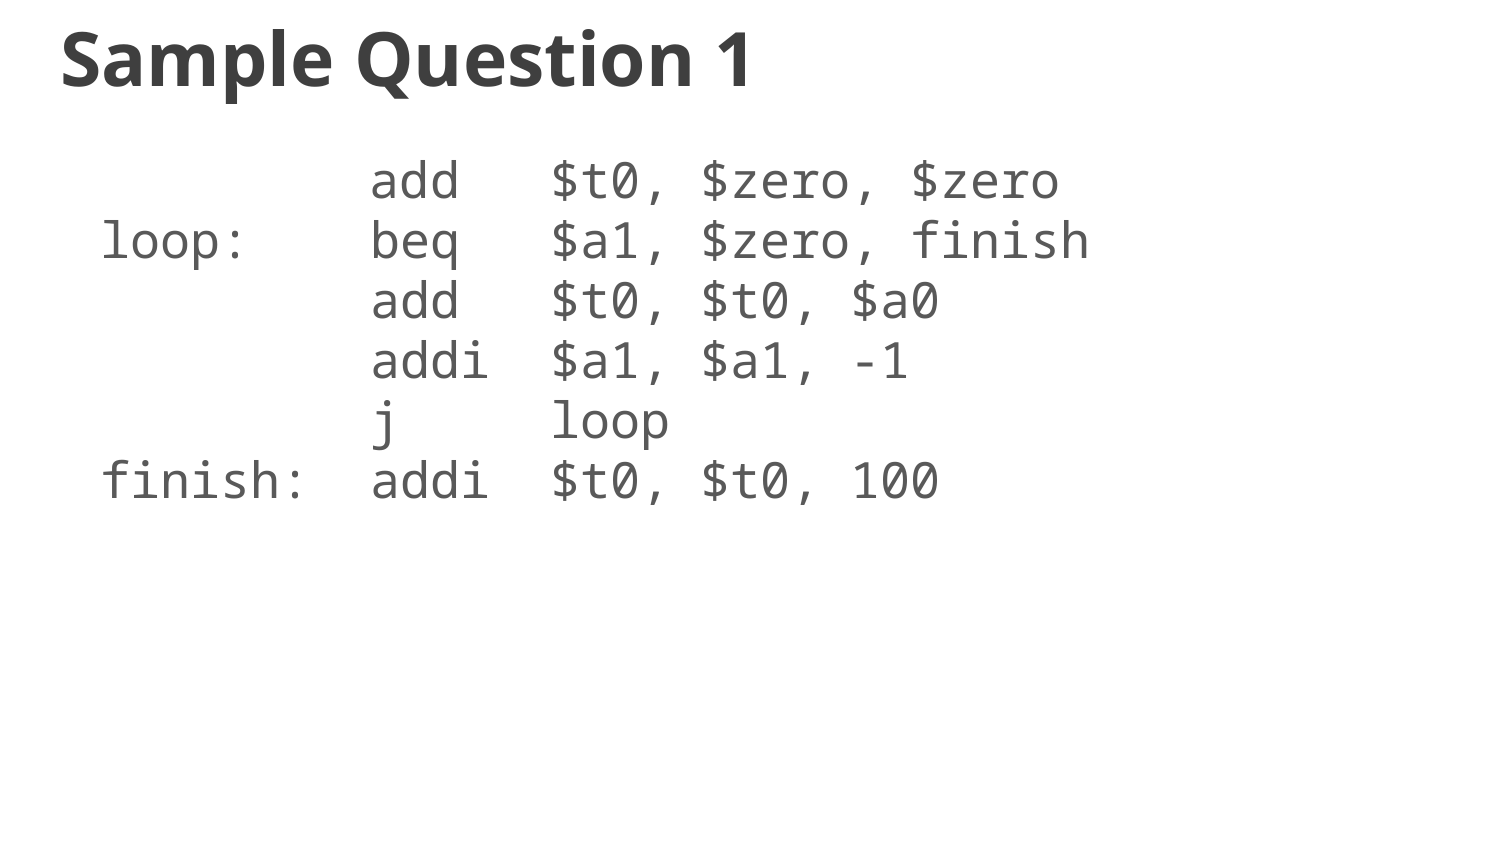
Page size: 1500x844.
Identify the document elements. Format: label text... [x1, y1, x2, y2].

list add $t0, $zero, $zero loop: beq $a1, $zero, finish add $t0, $t0, $a0 addi $a1, $a1, -1 j loop finish: addi $t0, $t0, 100 [24, 140, 1475, 788]
title Sample Question 1 [0, 0, 1500, 113]
